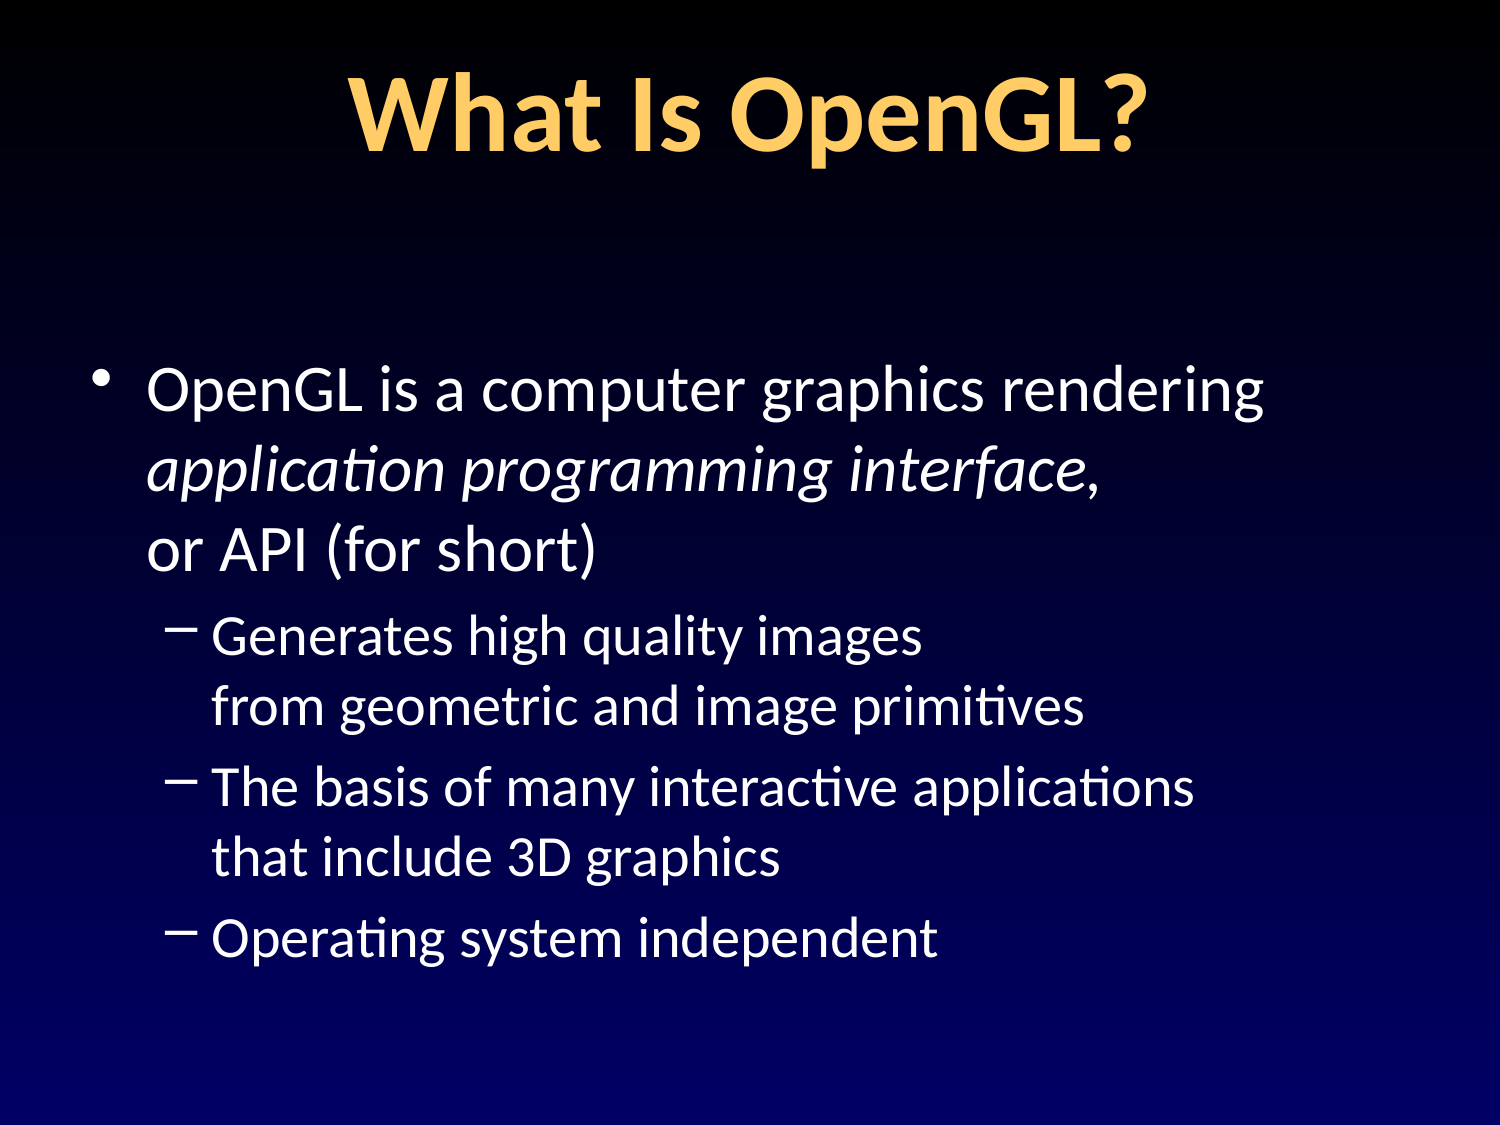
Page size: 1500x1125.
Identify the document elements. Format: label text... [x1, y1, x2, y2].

list OpenGL is a computer graphics rendering application programming interface, or API (for short) Generates high quality images from geometric and image primitives The basis of many interactive applications that include 3D graphics Operating system independent [75, 337, 1439, 985]
title What Is OpenGL? [24, 24, 1475, 188]
